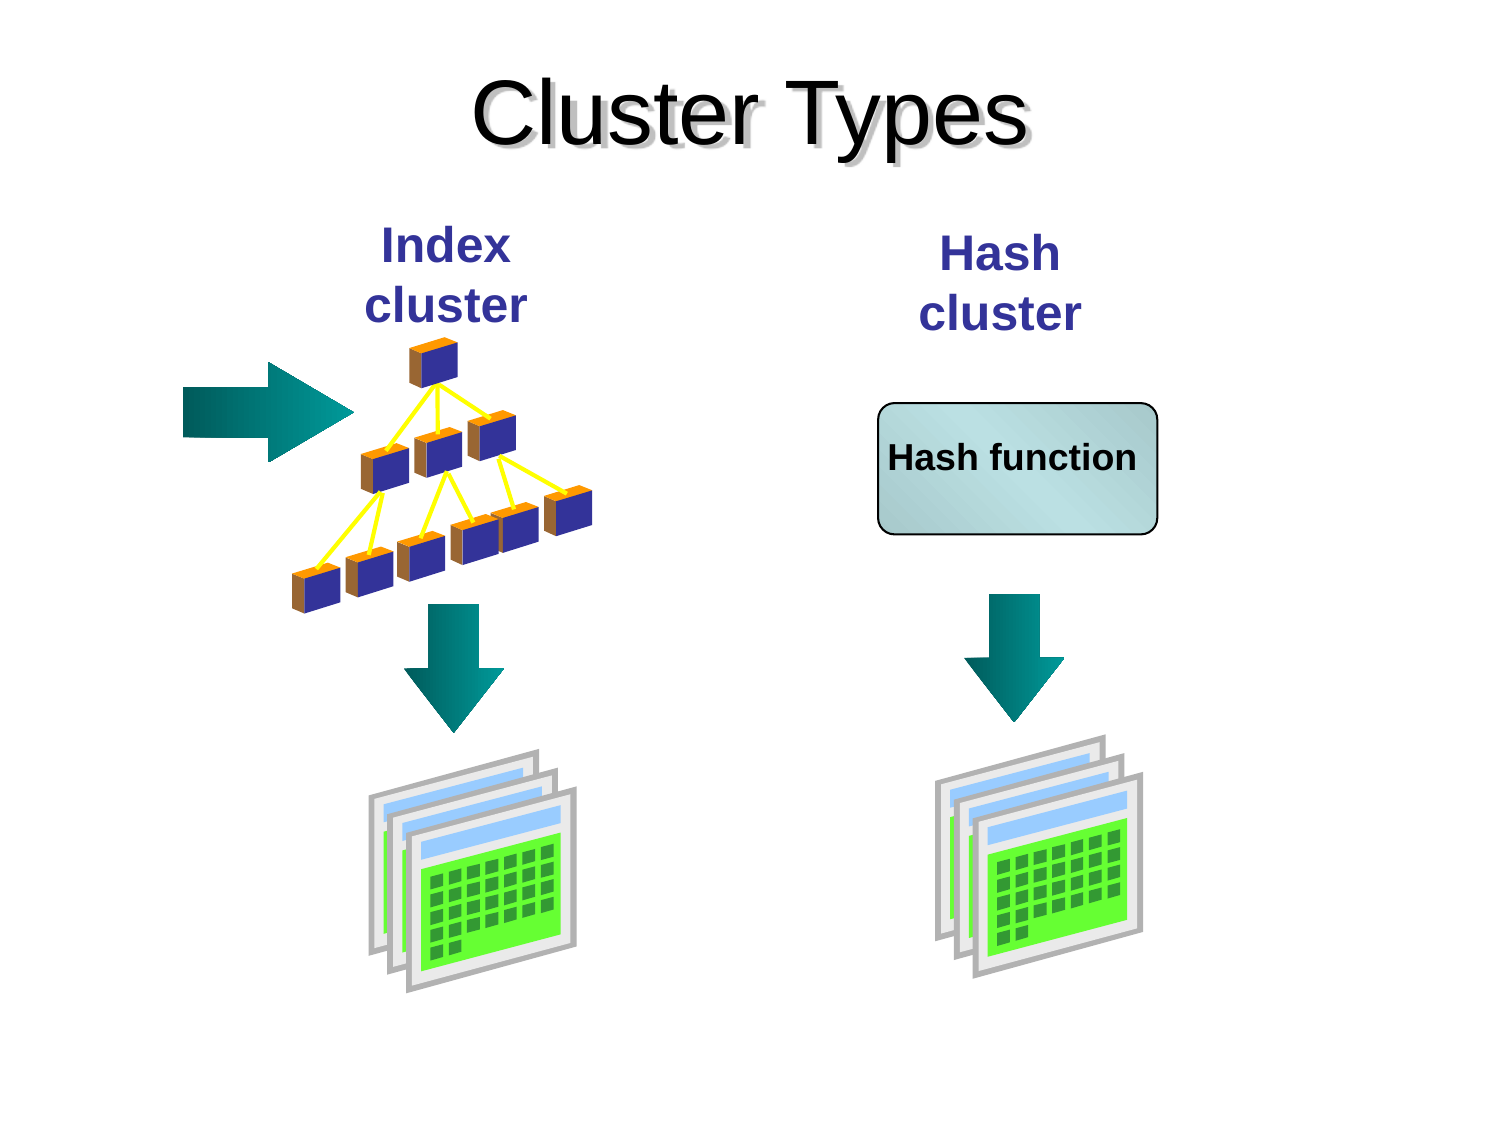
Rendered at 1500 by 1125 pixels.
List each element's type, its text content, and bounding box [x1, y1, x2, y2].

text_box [934, 734, 1144, 980]
title Cluster Types [75, 45, 1425, 233]
text_box Index cluster [294, 205, 598, 340]
text_box [403, 623, 504, 733]
text_box Hash cluster [848, 214, 1152, 348]
text_box Hash function [860, 426, 1165, 486]
text_box [878, 403, 1158, 426]
text_box [878, 486, 1158, 535]
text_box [368, 748, 577, 994]
text_box [964, 593, 1065, 723]
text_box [182, 336, 593, 615]
